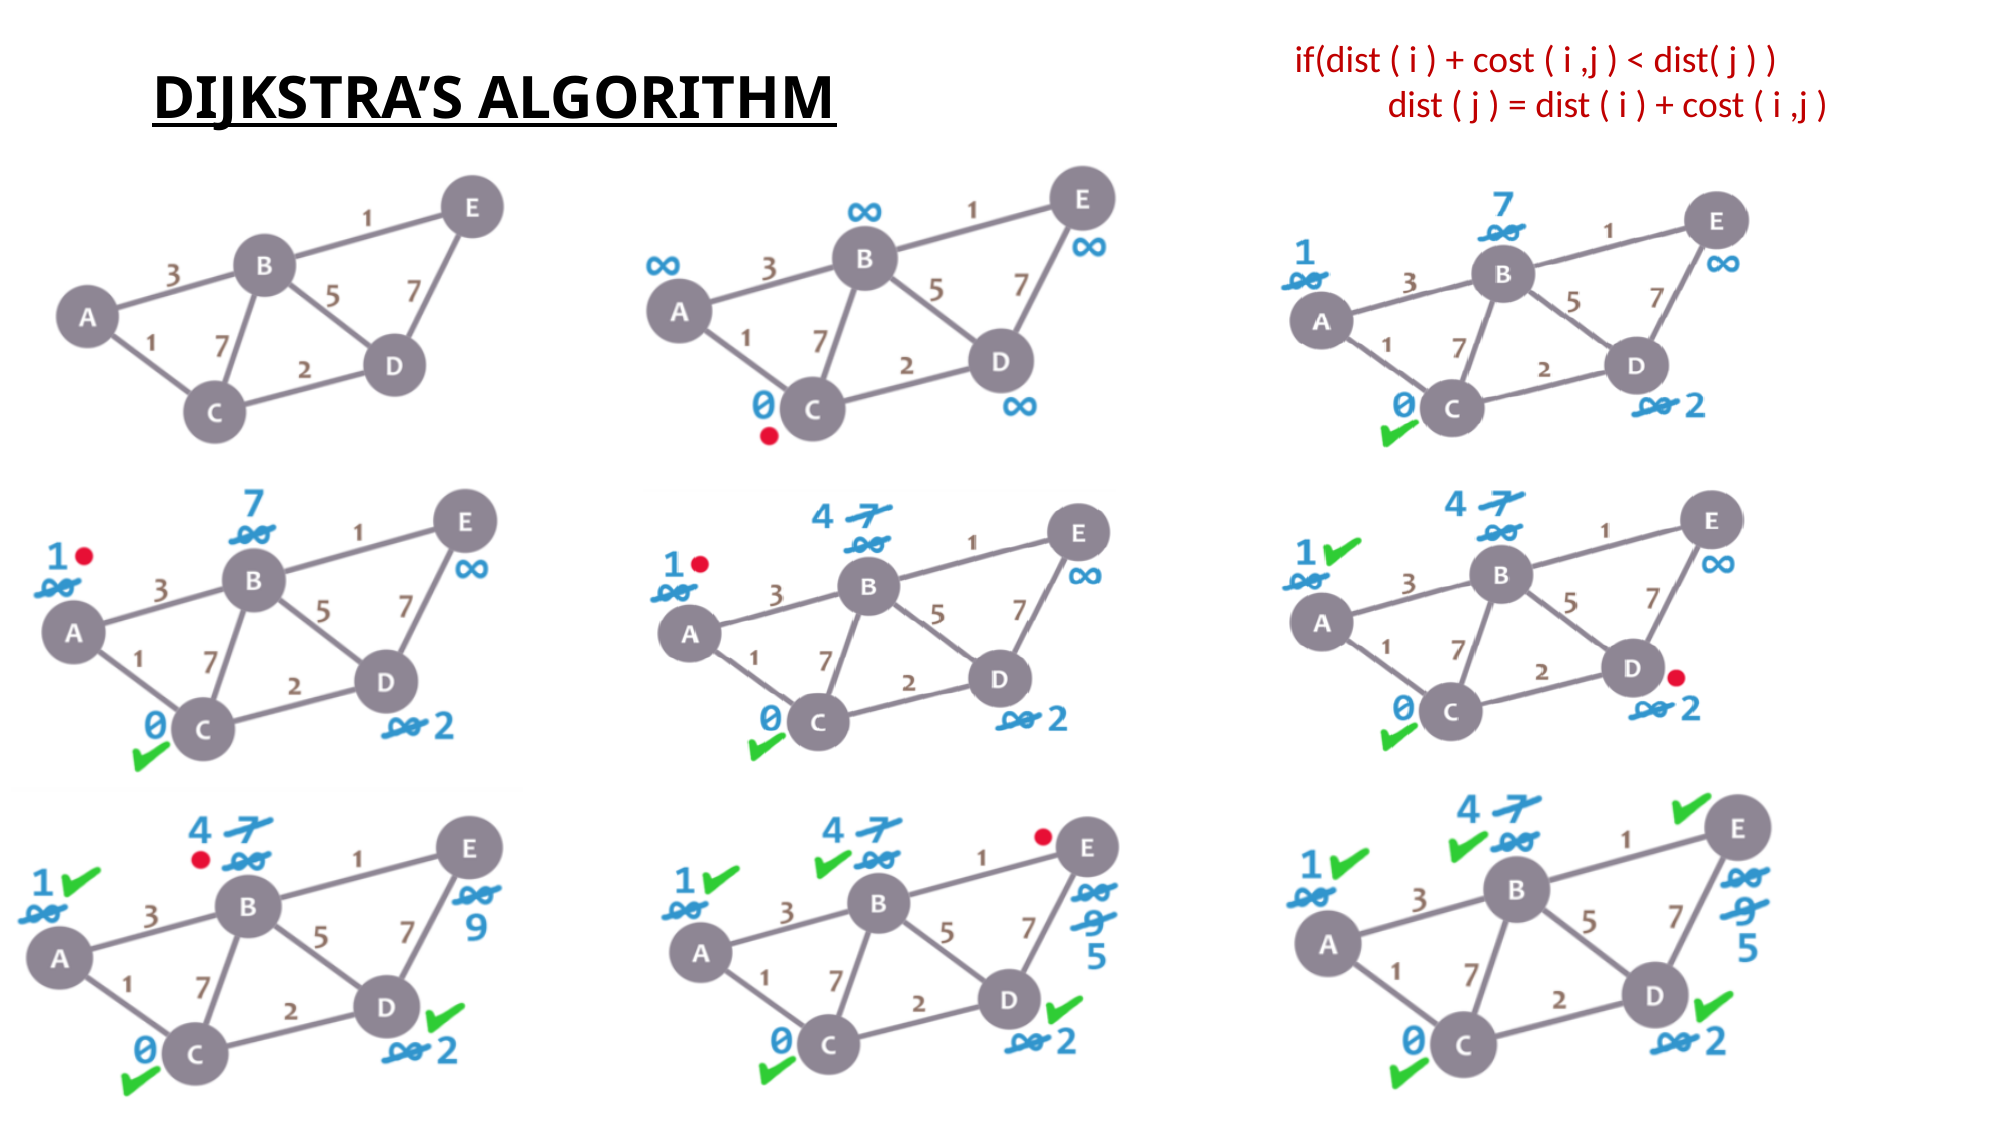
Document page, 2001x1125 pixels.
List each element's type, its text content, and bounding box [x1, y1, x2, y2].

picture [637, 158, 1122, 450]
picture [1274, 775, 1787, 1098]
picture [1274, 158, 1760, 450]
picture [1274, 470, 1760, 762]
text_box if(dist ( i ) + cost ( i ,j ) < dist( j ) ) dist ( j ) = dist ( i ) + cost ( i ,j ) [1279, 27, 1844, 132]
picture [643, 489, 1116, 767]
picture [25, 159, 510, 452]
picture [637, 801, 1122, 1093]
title DIJKSTRA’S ALGORITHM [137, 59, 1863, 139]
picture [25, 464, 510, 775]
picture [11, 787, 523, 1112]
